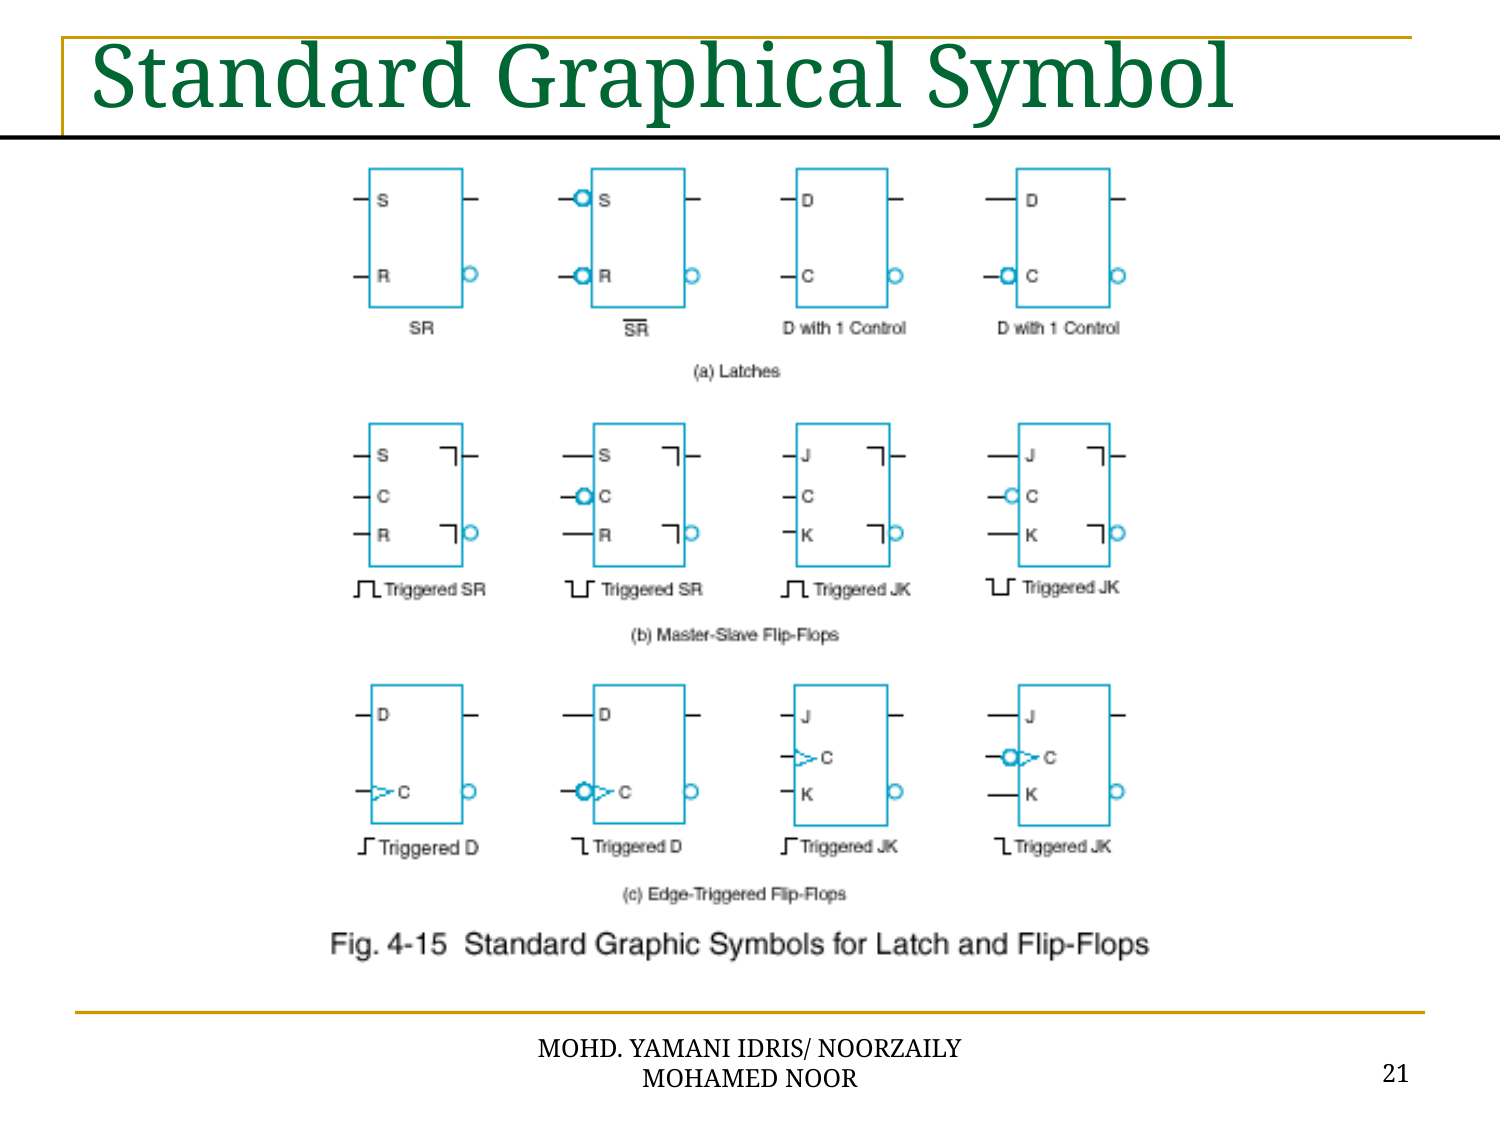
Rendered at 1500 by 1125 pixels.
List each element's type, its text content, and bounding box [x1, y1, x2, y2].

title Standard Graphical Symbol [75, 138, 1425, 200]
slide_number 21 [1074, 1024, 1425, 1100]
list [299, 149, 1163, 972]
title Standard Graphical Symbol [75, 12, 1425, 137]
footer MOHD. YAMANI IDRIS/ NOORZAILY MOHAMED NOOR [512, 1025, 988, 1100]
